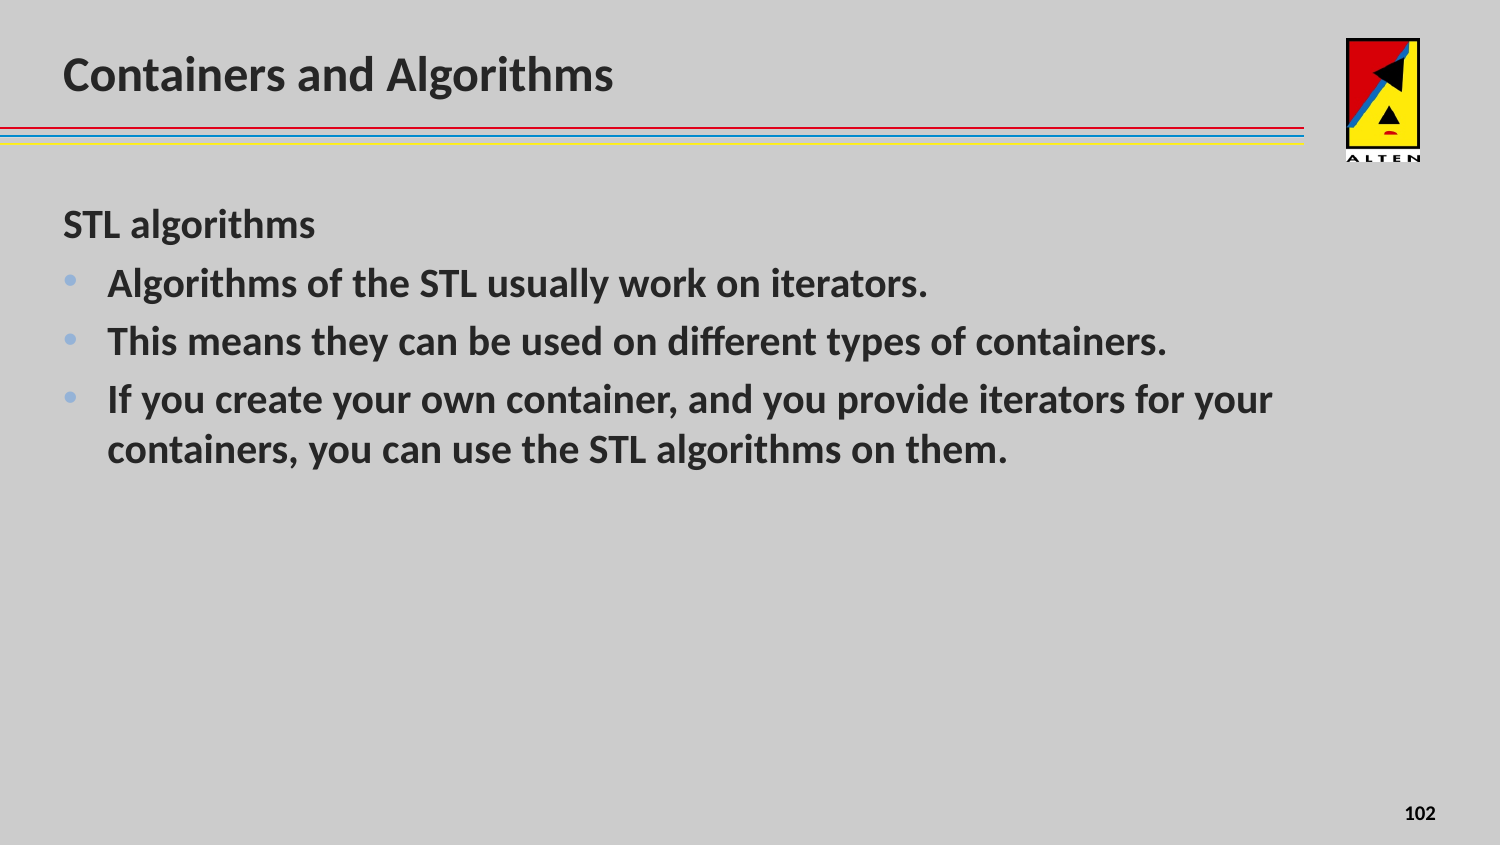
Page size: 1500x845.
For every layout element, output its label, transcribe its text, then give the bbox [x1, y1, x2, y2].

slide_number 8 [1322, 778, 1437, 845]
list STL algorithms Algorithms of the STL usually work on iterators. This means they can be used on different types of containers. If you create your own container, and you provide iterators for your containers, you can use the STL algorithms on them. [62, 196, 1303, 481]
picture [0, 127, 1304, 134]
picture [0, 138, 1304, 145]
title Containers and Algorithms [63, 15, 1305, 128]
picture [1346, 38, 1420, 162]
